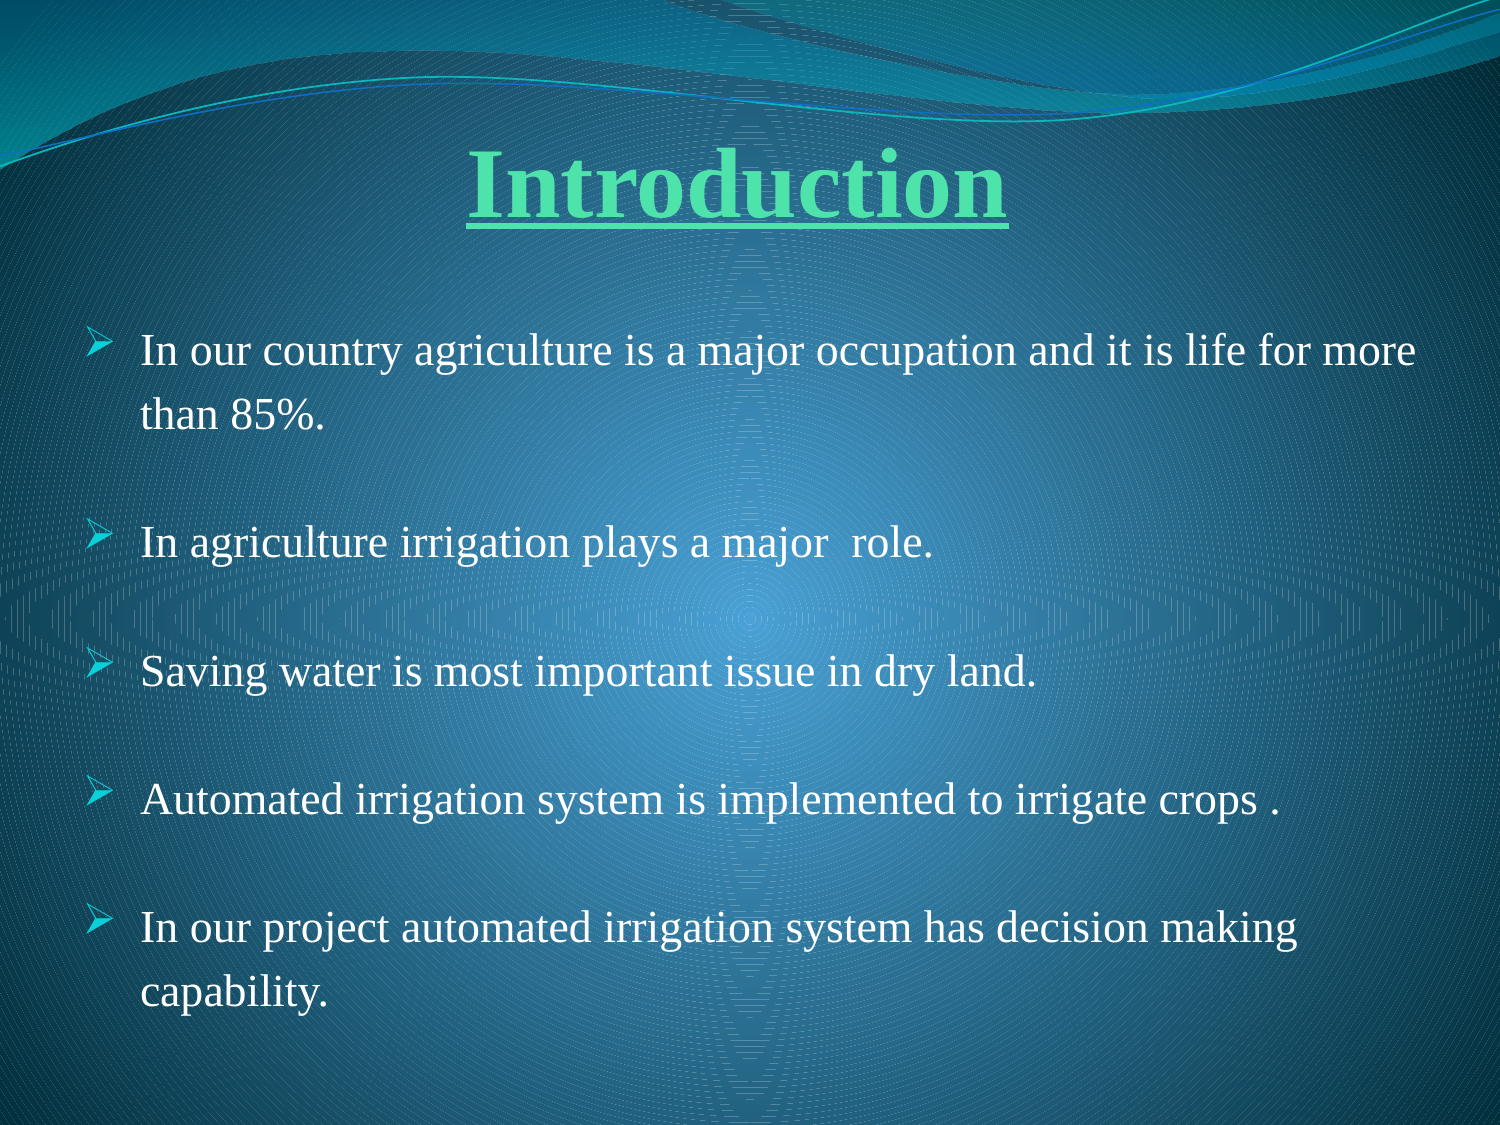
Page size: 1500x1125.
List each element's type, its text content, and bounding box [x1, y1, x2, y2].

title Introduction [99, 50, 1375, 238]
list In our country agriculture is a major occupation and it is life for more than 85%. In agriculture irrigation plays a major role. Saving water is most important issue in dry land. Automated irrigation system is implemented to irrigate crops . In our project automated irrigation system has decision making capability. [75, 312, 1450, 1050]
